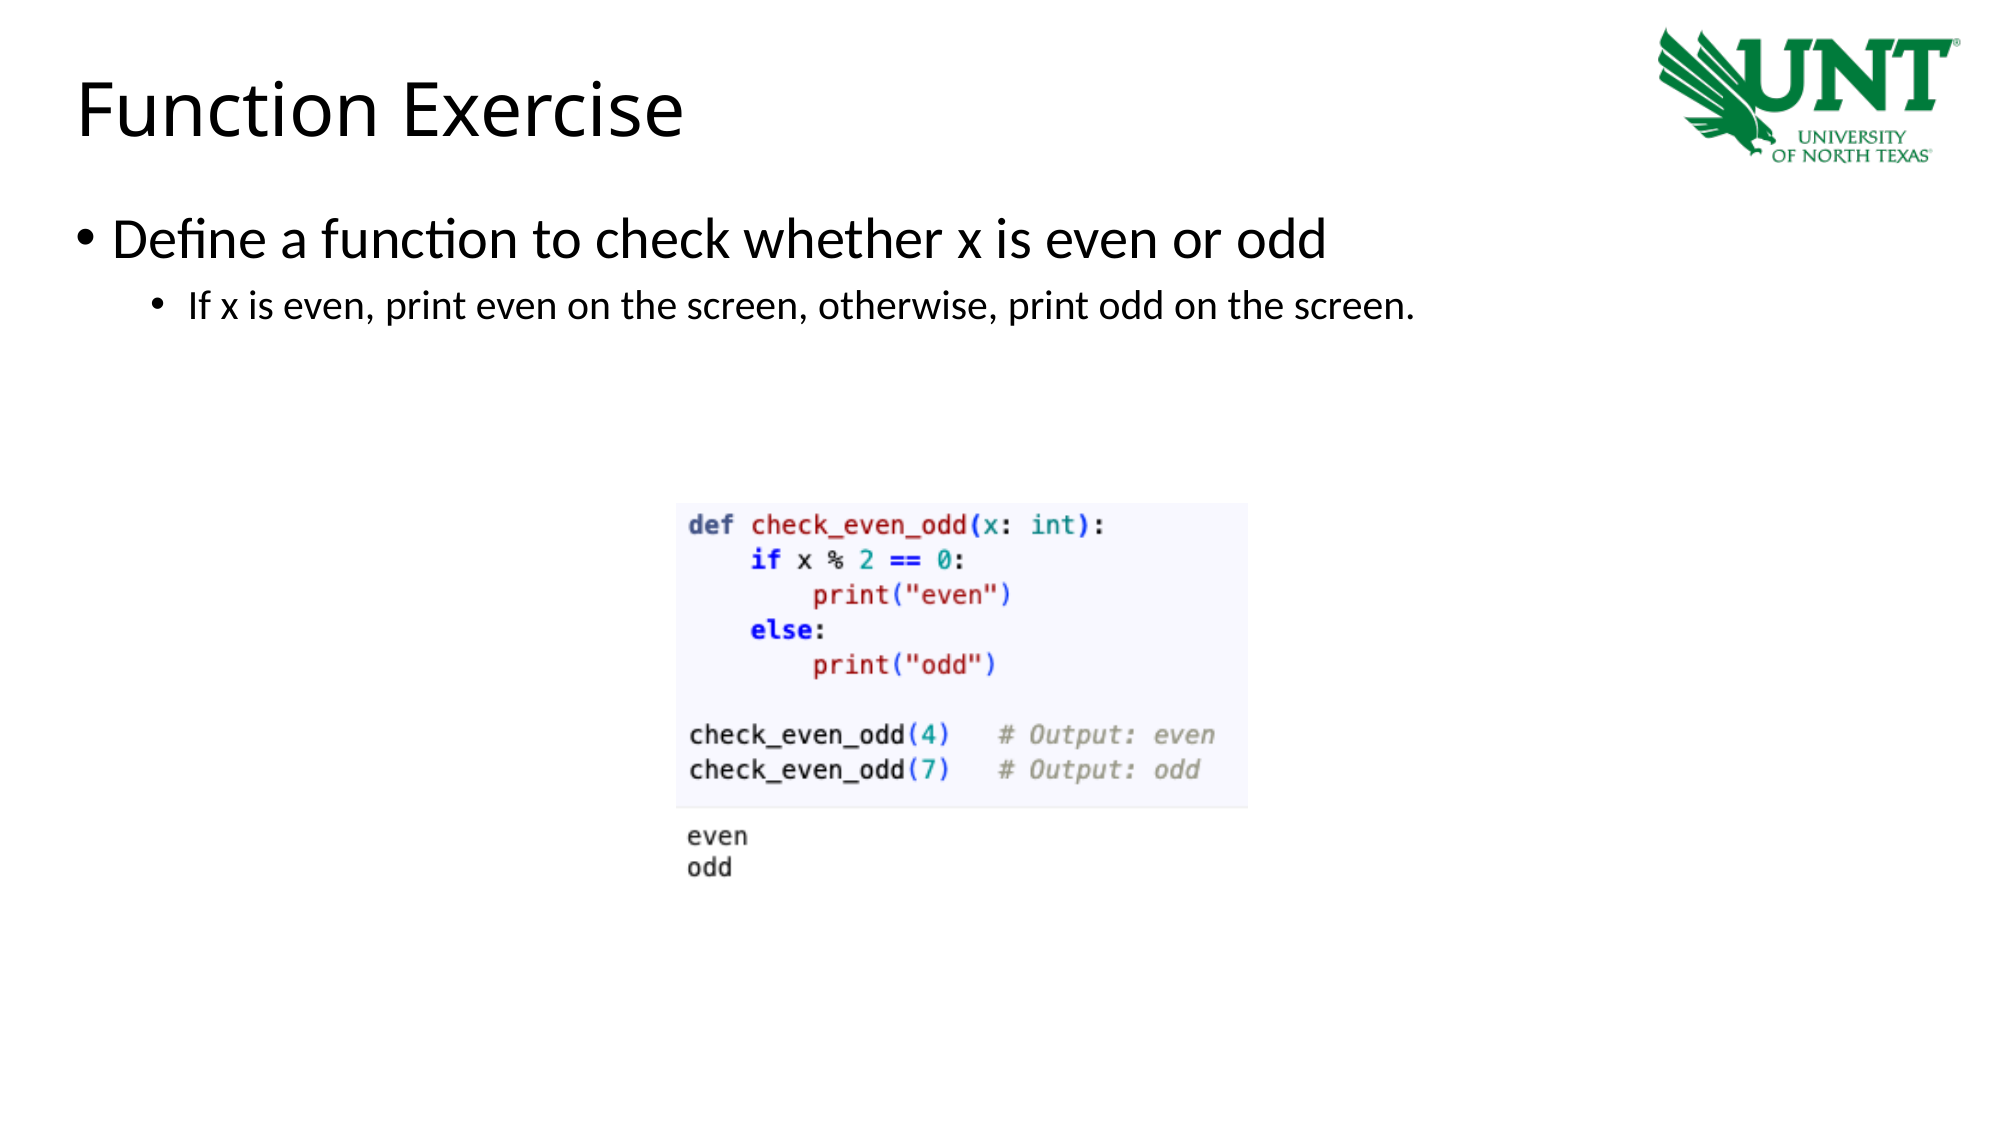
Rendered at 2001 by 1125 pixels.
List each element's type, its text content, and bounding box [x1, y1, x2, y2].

picture [675, 503, 1248, 895]
title Function Exercise [60, 35, 1786, 188]
picture [1572, 0, 2001, 206]
list Define a function to check whether x is even or odd If x is even, print even on the screen, otherwise, print odd on the screen. [60, 200, 1863, 1019]
